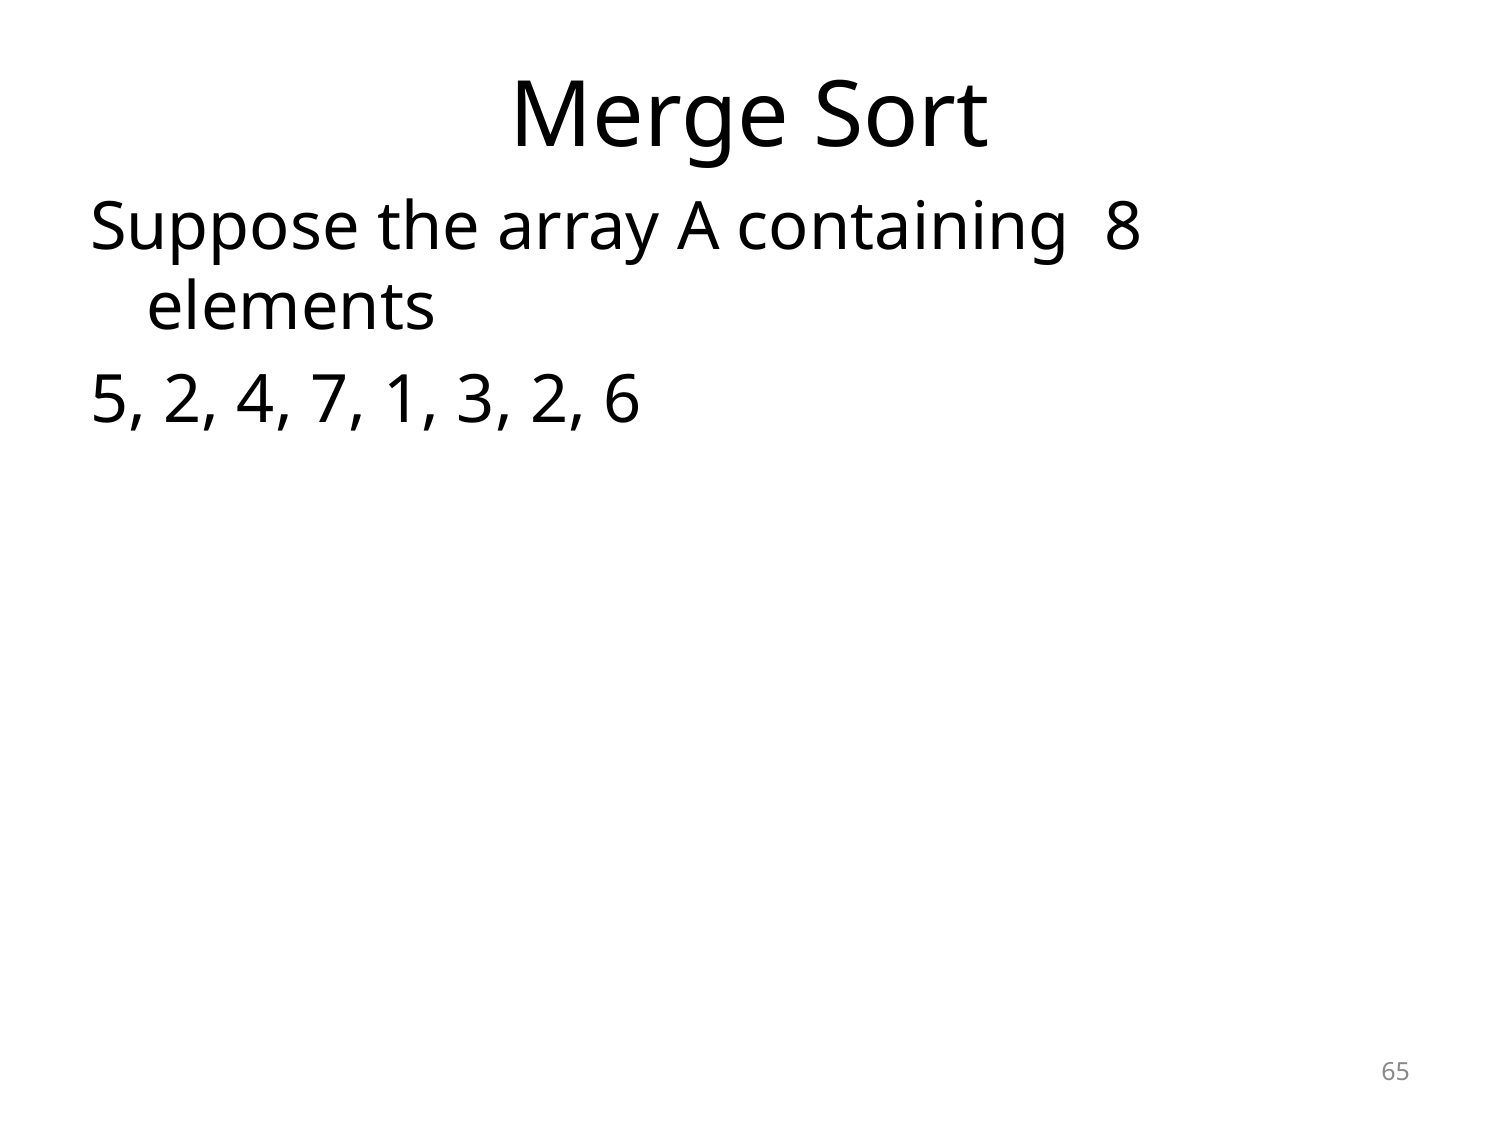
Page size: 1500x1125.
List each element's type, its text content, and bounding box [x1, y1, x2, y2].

slide_number 65 [1074, 1042, 1425, 1103]
title Merge Sort [75, 45, 1425, 174]
list Suppose the array A containing 8 elements 5, 2, 4, 7, 1, 3, 2, 6 [75, 174, 1425, 1005]
